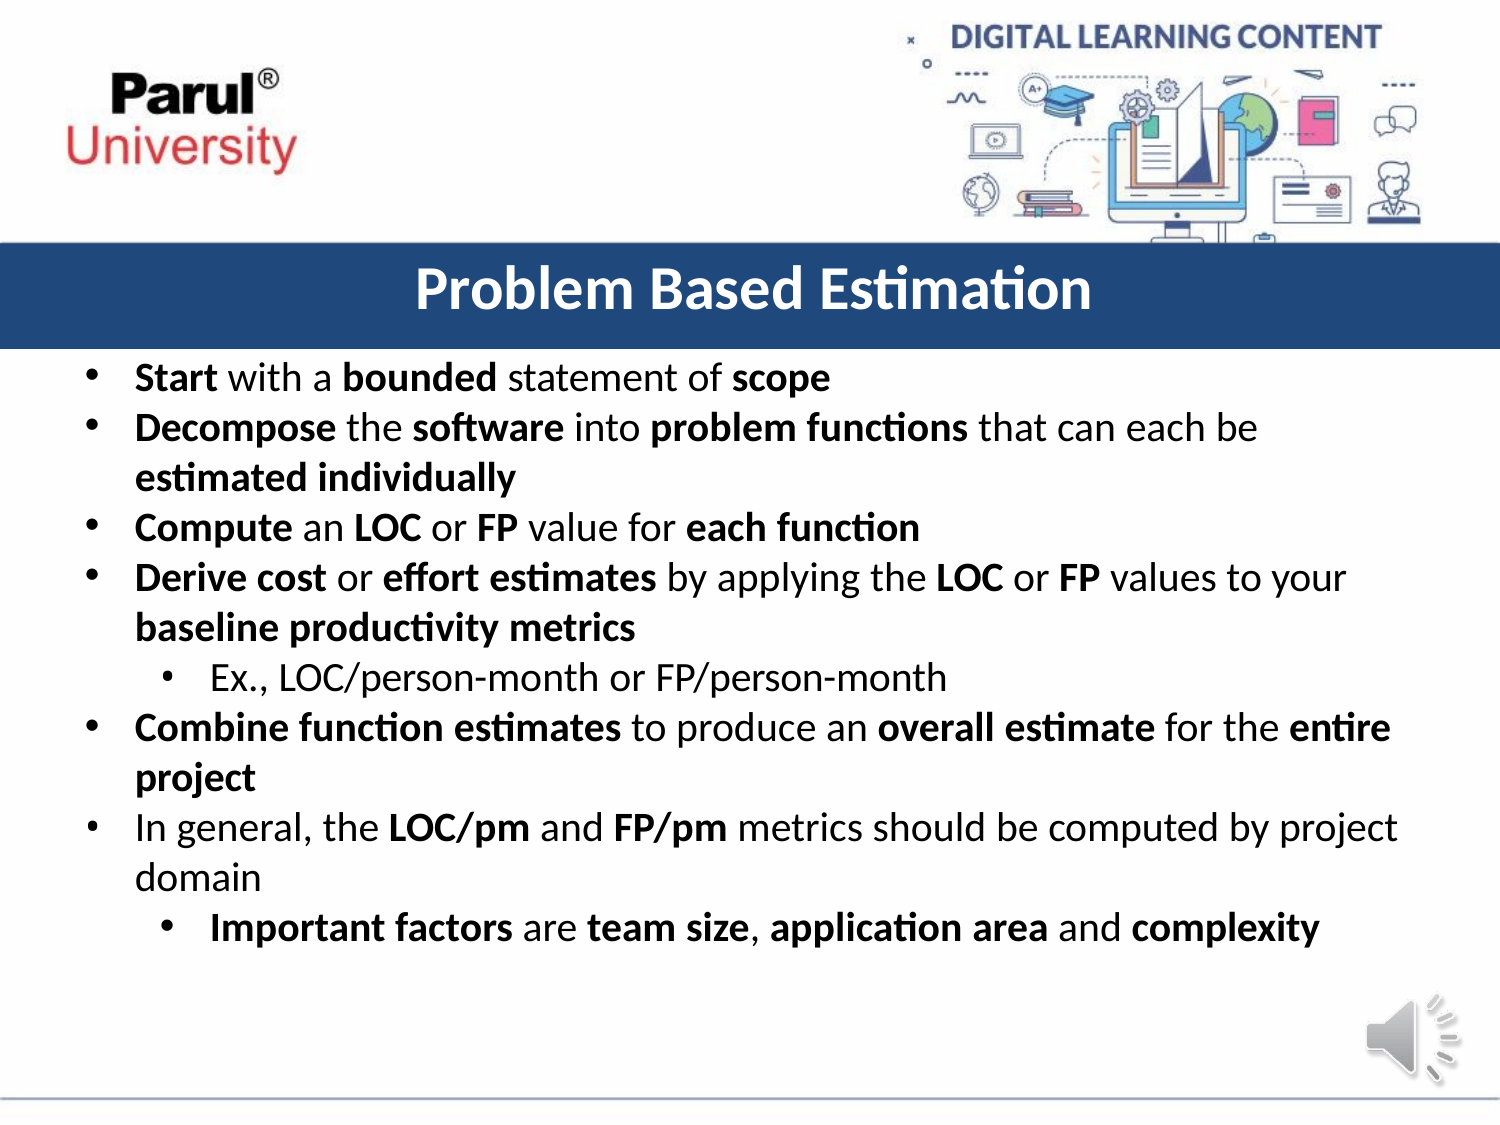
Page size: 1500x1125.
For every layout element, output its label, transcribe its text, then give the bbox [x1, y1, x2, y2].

text_box [0, 243, 1500, 349]
text_box Start with a bounded statement of scope Decompose the software into problem functions that can each be estimated individually Compute an LOC or FP value for each function Derive cost or effort estimates by applying the LOC or FP values to your baseline productivity metrics Ex., LOC/person-month or FP/person-month Combine function estimates to produce an overall estimate for the entire project In general, the LOC/pm and FP/pm metrics should be computed by project domain Important factors are team size, application area and complexity [82, 347, 1404, 950]
picture [0, 0, 1500, 243]
title Problem Based Estimation [413, 245, 1100, 347]
picture [0, 349, 1500, 1125]
